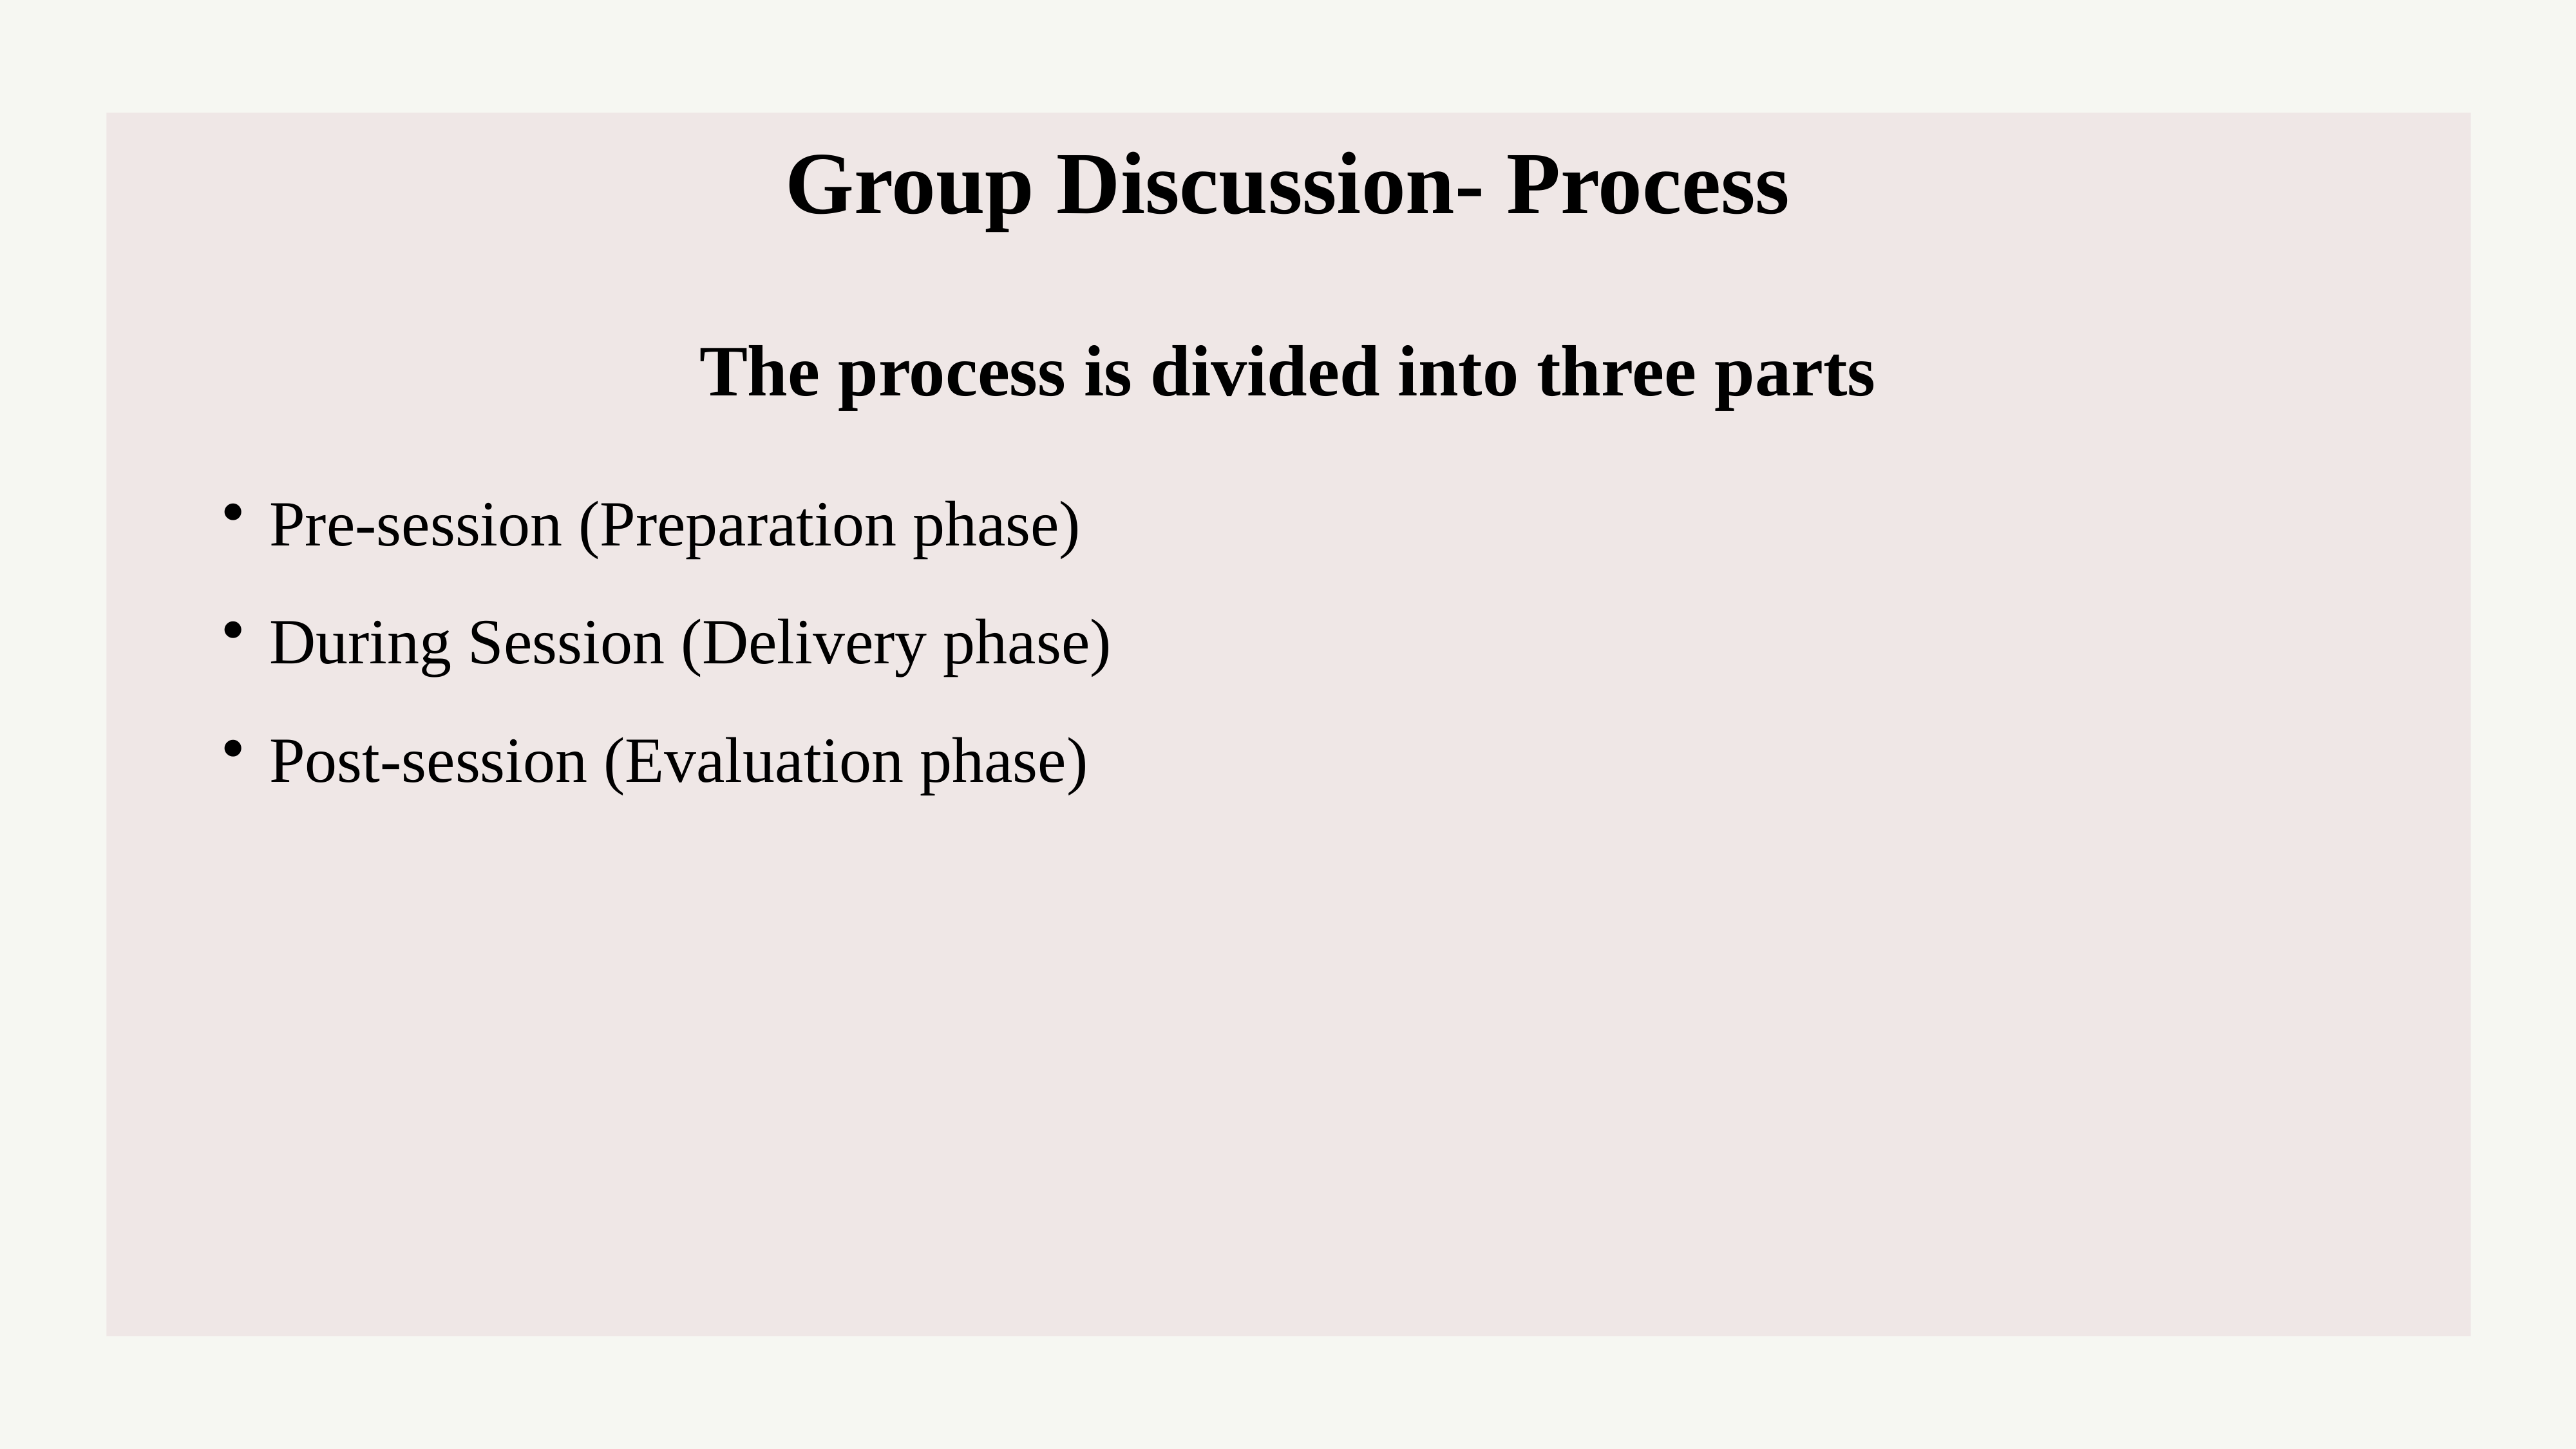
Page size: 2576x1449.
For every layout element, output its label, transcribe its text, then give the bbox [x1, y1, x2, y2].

list The process is divided into three parts [216, 313, 2359, 431]
title Group Discussion- Process [216, 111, 2359, 234]
list Pre-session (Preparation phase) During Session (Delivery phase) Post-session (Evaluation phase) [216, 490, 2360, 1227]
